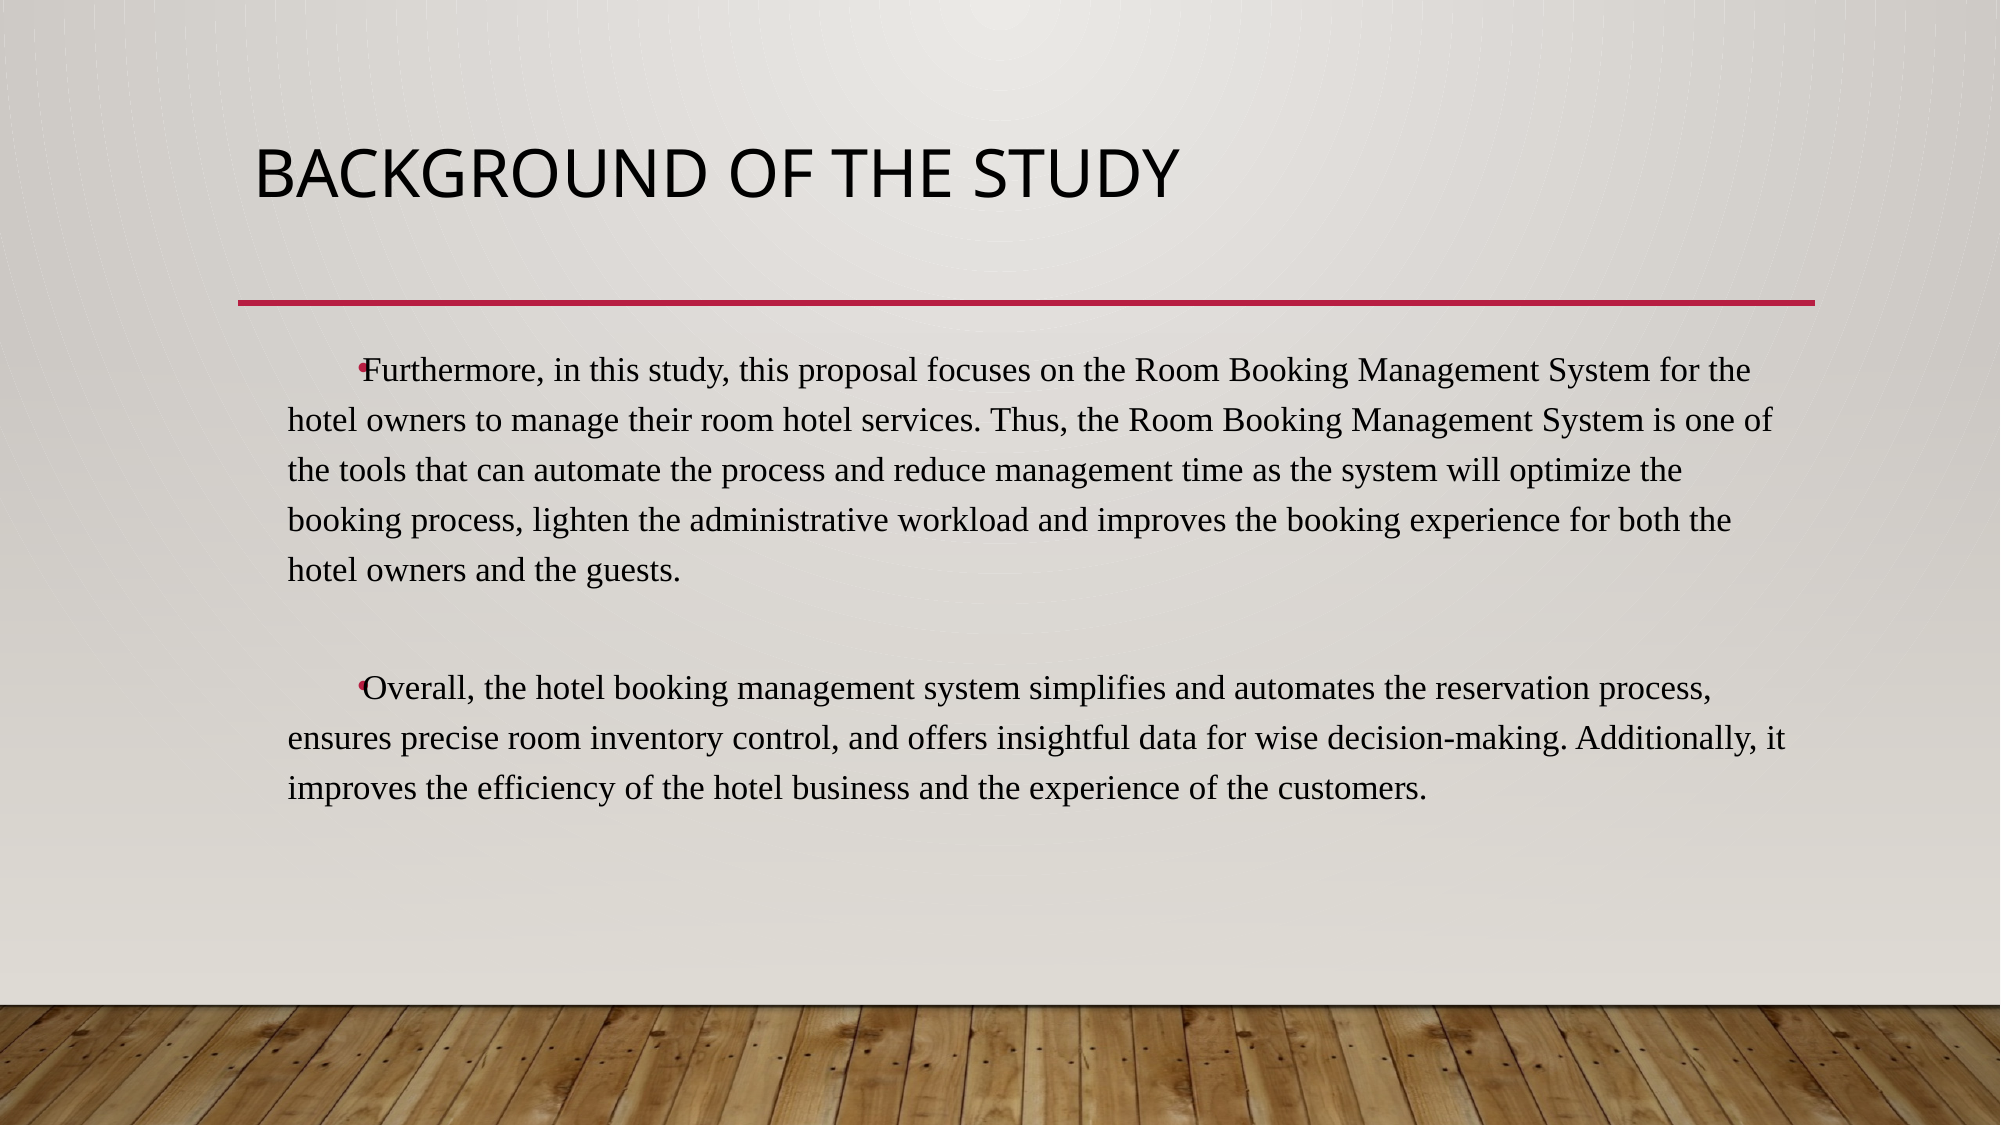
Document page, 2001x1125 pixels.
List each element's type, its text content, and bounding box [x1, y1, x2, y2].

list Furthermore, in this study, this proposal focuses on the Room Booking Management System for the hotel owners to manage their room hotel services. Thus, the Room Booking Management System is one of the tools that can automate the process and reduce management time as the system will optimize the booking process, lighten the administrative workload and improves the booking experience for both the hotel owners and the guests. Overall, the hotel booking management system simplifies and automates the reservation process, ensures precise room inventory control, and offers insightful data for wise decision-making. Additionally, it improves the efficiency of the hotel business and the experience of the customers. [238, 330, 1814, 897]
picture [0, 1005, 2000, 1125]
title Background of the study [238, 131, 1814, 305]
